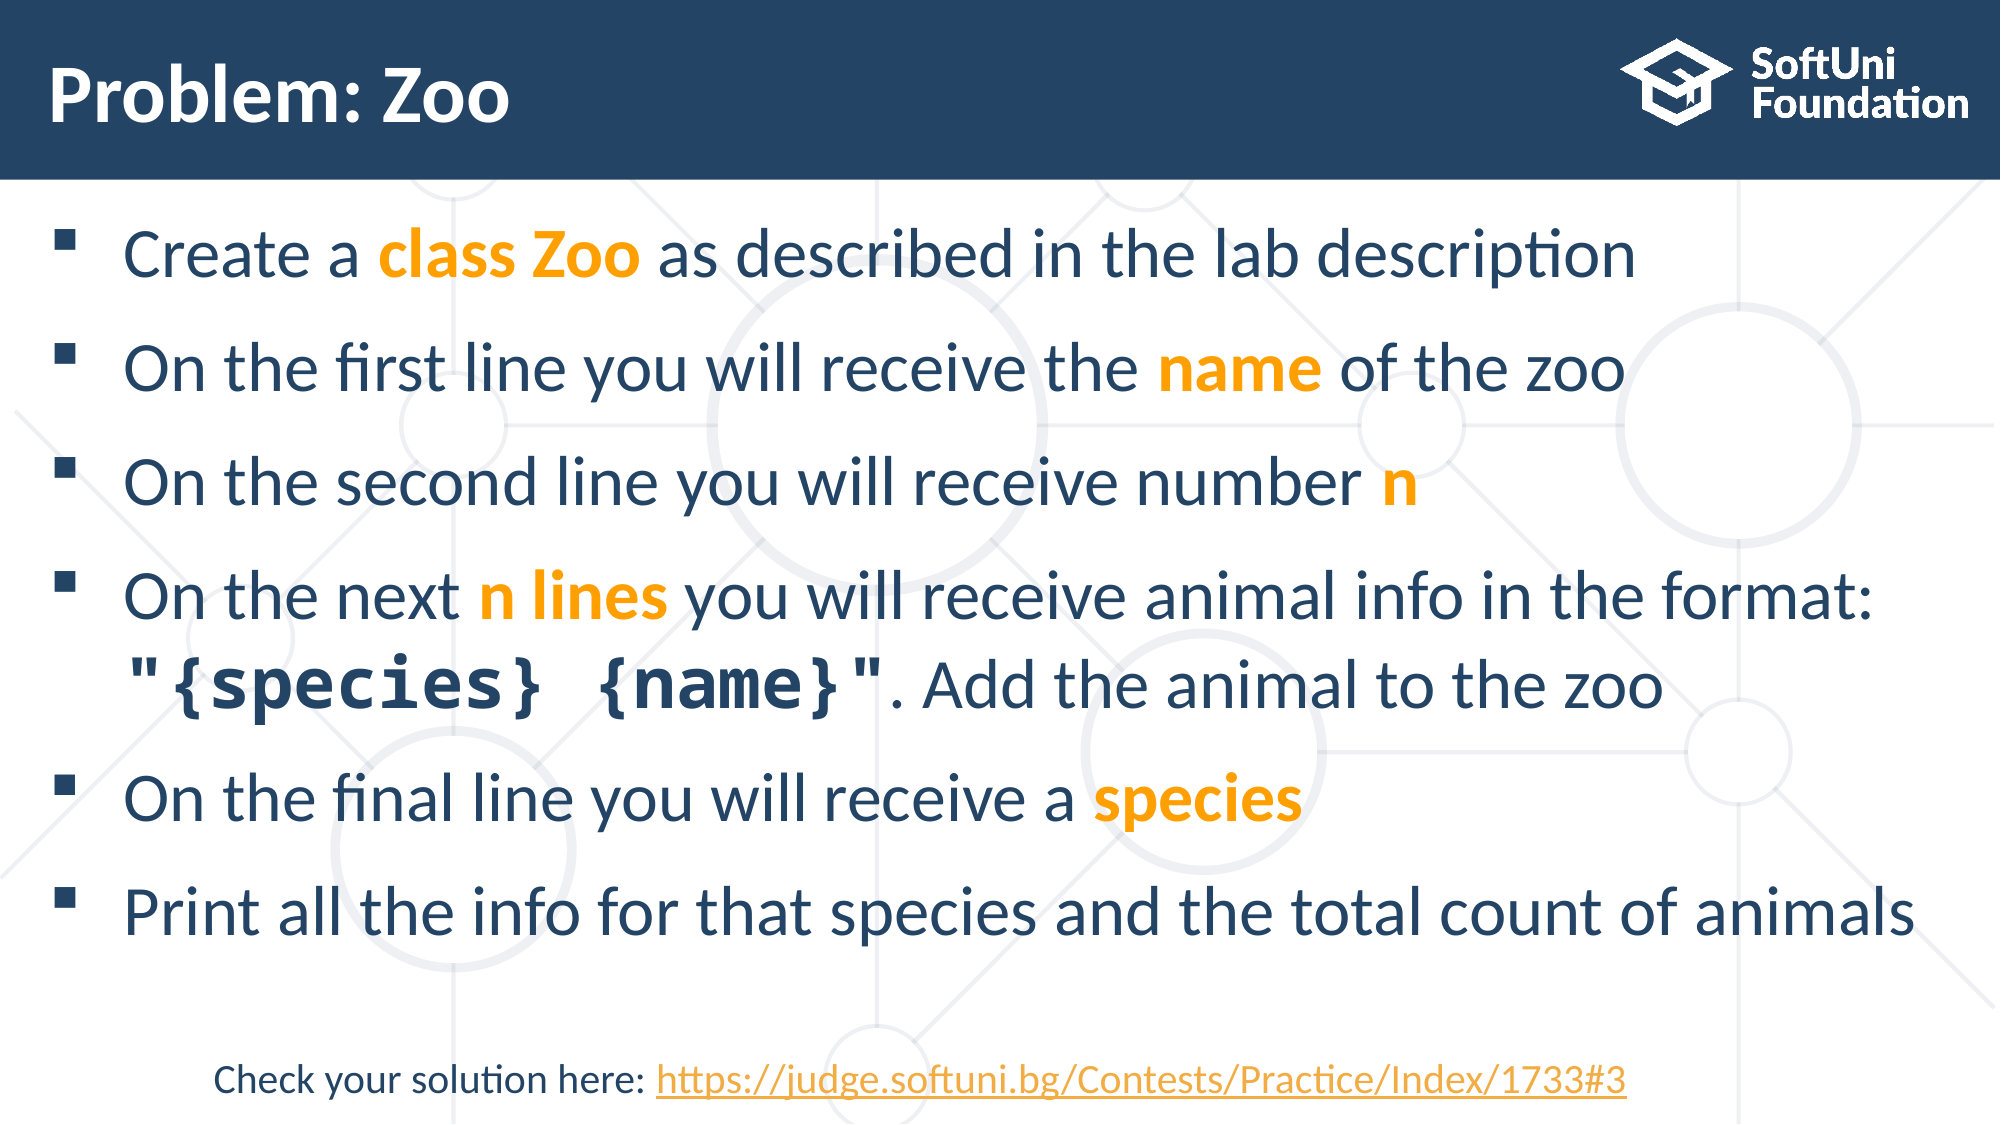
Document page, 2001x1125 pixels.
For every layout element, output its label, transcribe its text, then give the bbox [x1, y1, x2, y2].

text_box Check your solution here: https://judge.softuni.bg/Contests/Practice/Index/1733#3 [51, 1044, 1789, 1109]
title Problem: Zoo [31, 16, 1591, 162]
picture [1619, 38, 1968, 126]
list Create a class Zoo as described in the lab description On the first line you will receive the name of the zoo On the second line you will receive number n On the next n lines you will receive animal info in the format: "{species} {name}". Add the animal to the zoo On the final line you will receive a species Print all the info for that species and the total count of animals [31, 196, 1970, 1050]
